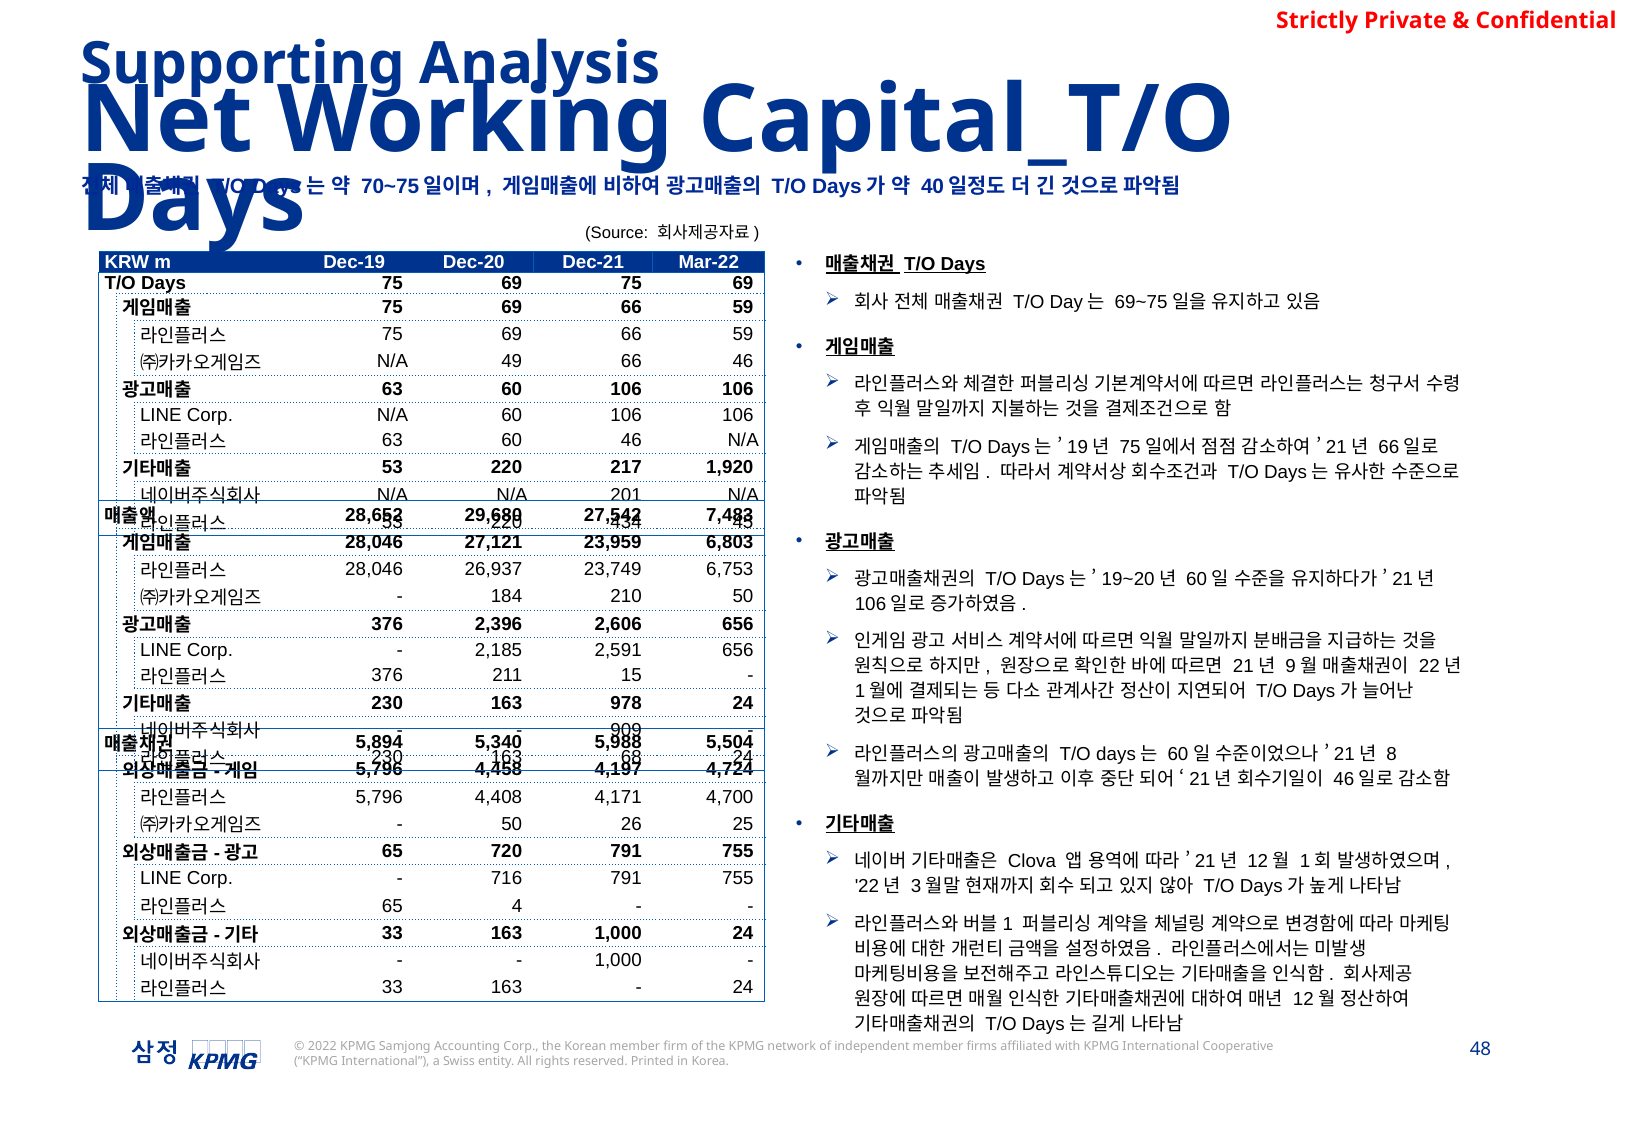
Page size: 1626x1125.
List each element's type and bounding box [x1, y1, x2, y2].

table_header [99, 252, 533, 272]
table_cell [99, 528, 764, 770]
picture [129, 1038, 263, 1071]
table_header [653, 252, 764, 272]
table_header [534, 252, 652, 272]
table_cell [99, 273, 764, 500]
table_cell [99, 771, 764, 1001]
table_header [99, 501, 764, 528]
text_box [65, 37, 1527, 1006]
